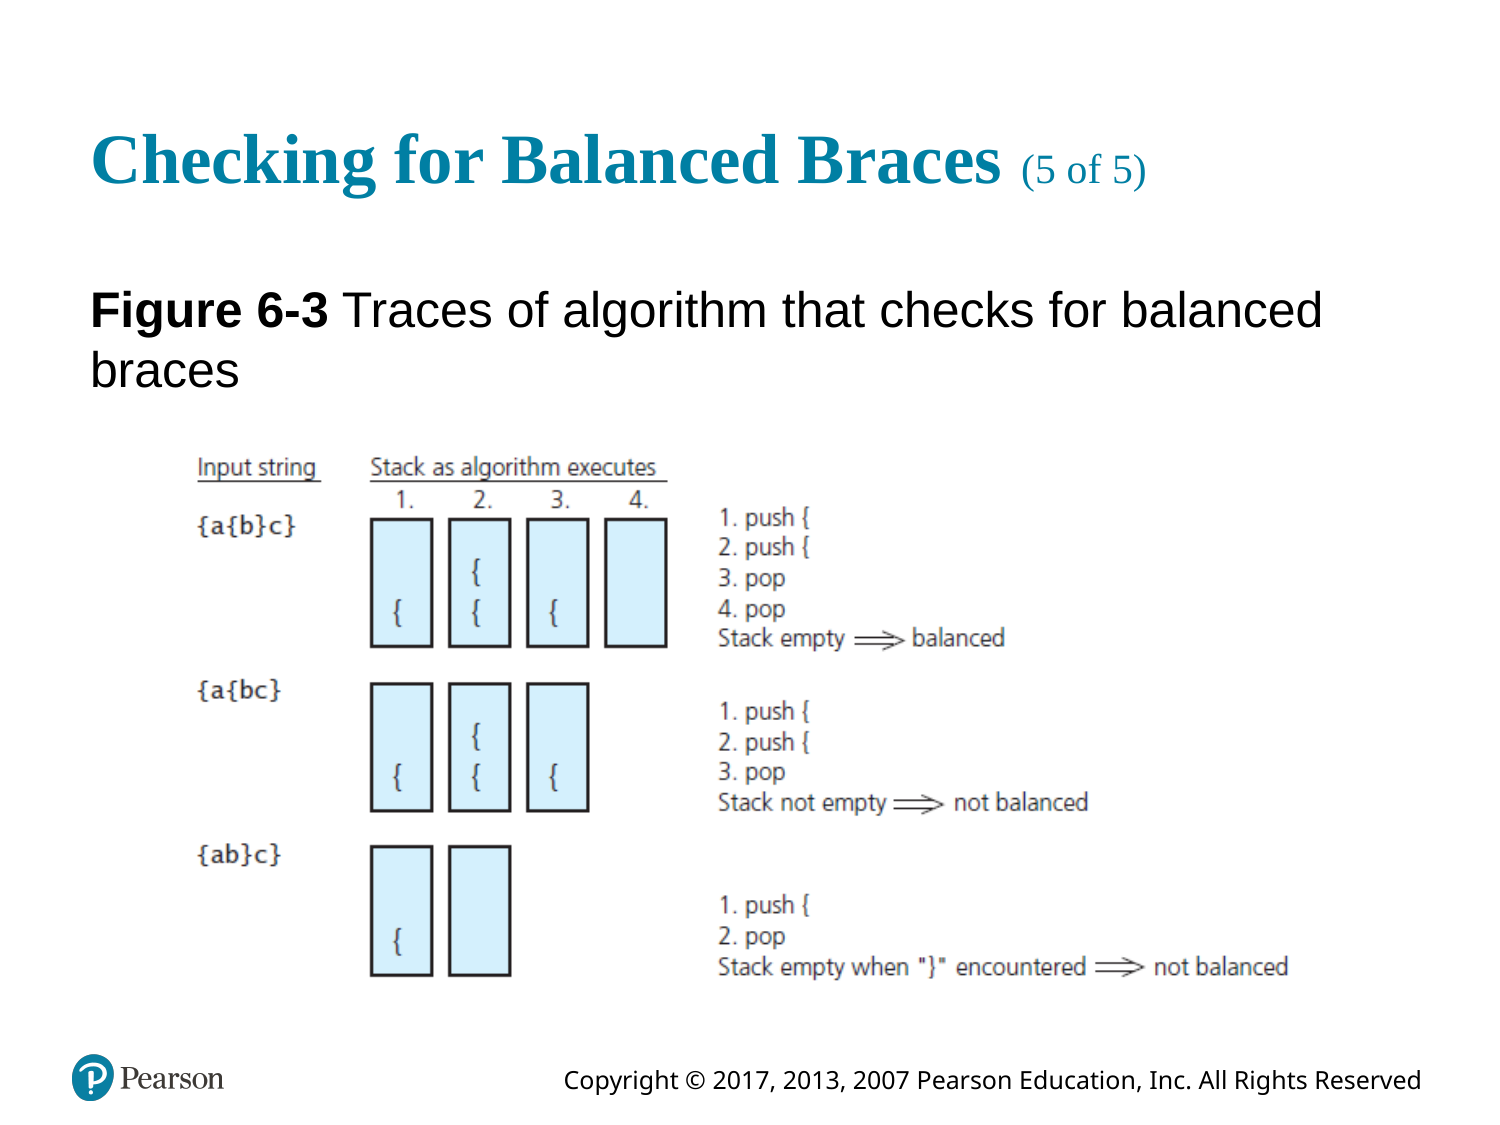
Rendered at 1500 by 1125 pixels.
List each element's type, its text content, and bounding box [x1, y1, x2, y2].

picture [80, 1063, 106, 1088]
title Checking for Balanced Braces (5 of 5) [75, 32, 1425, 213]
picture [140, 439, 1359, 1000]
picture [98, 1054, 224, 1101]
list Figure 6-3 Traces of algorithm that checks for balanced braces [75, 262, 1425, 414]
picture [72, 1087, 83, 1101]
picture [72, 1054, 88, 1070]
